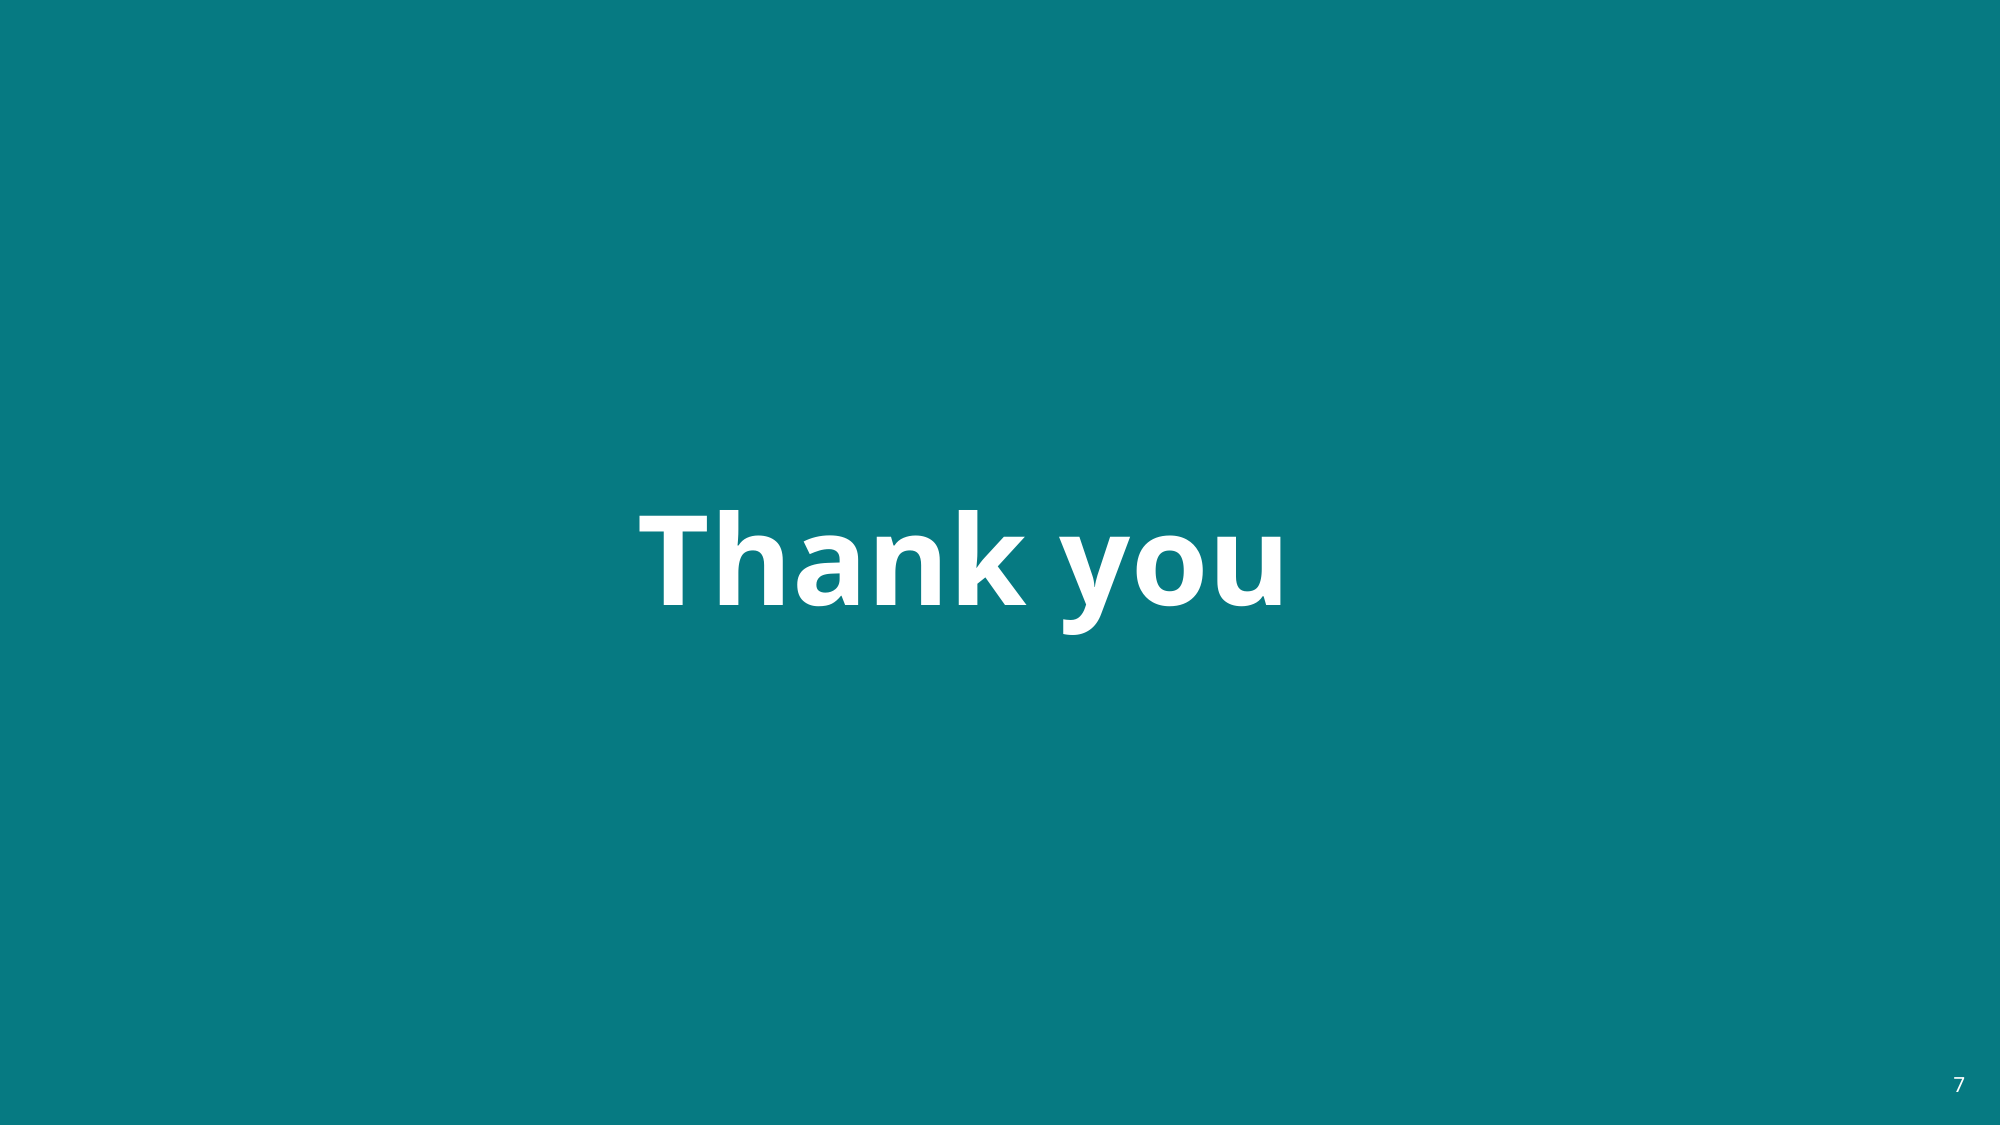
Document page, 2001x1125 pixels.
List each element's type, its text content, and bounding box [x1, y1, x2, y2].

text_box Thank you [623, 473, 1307, 638]
